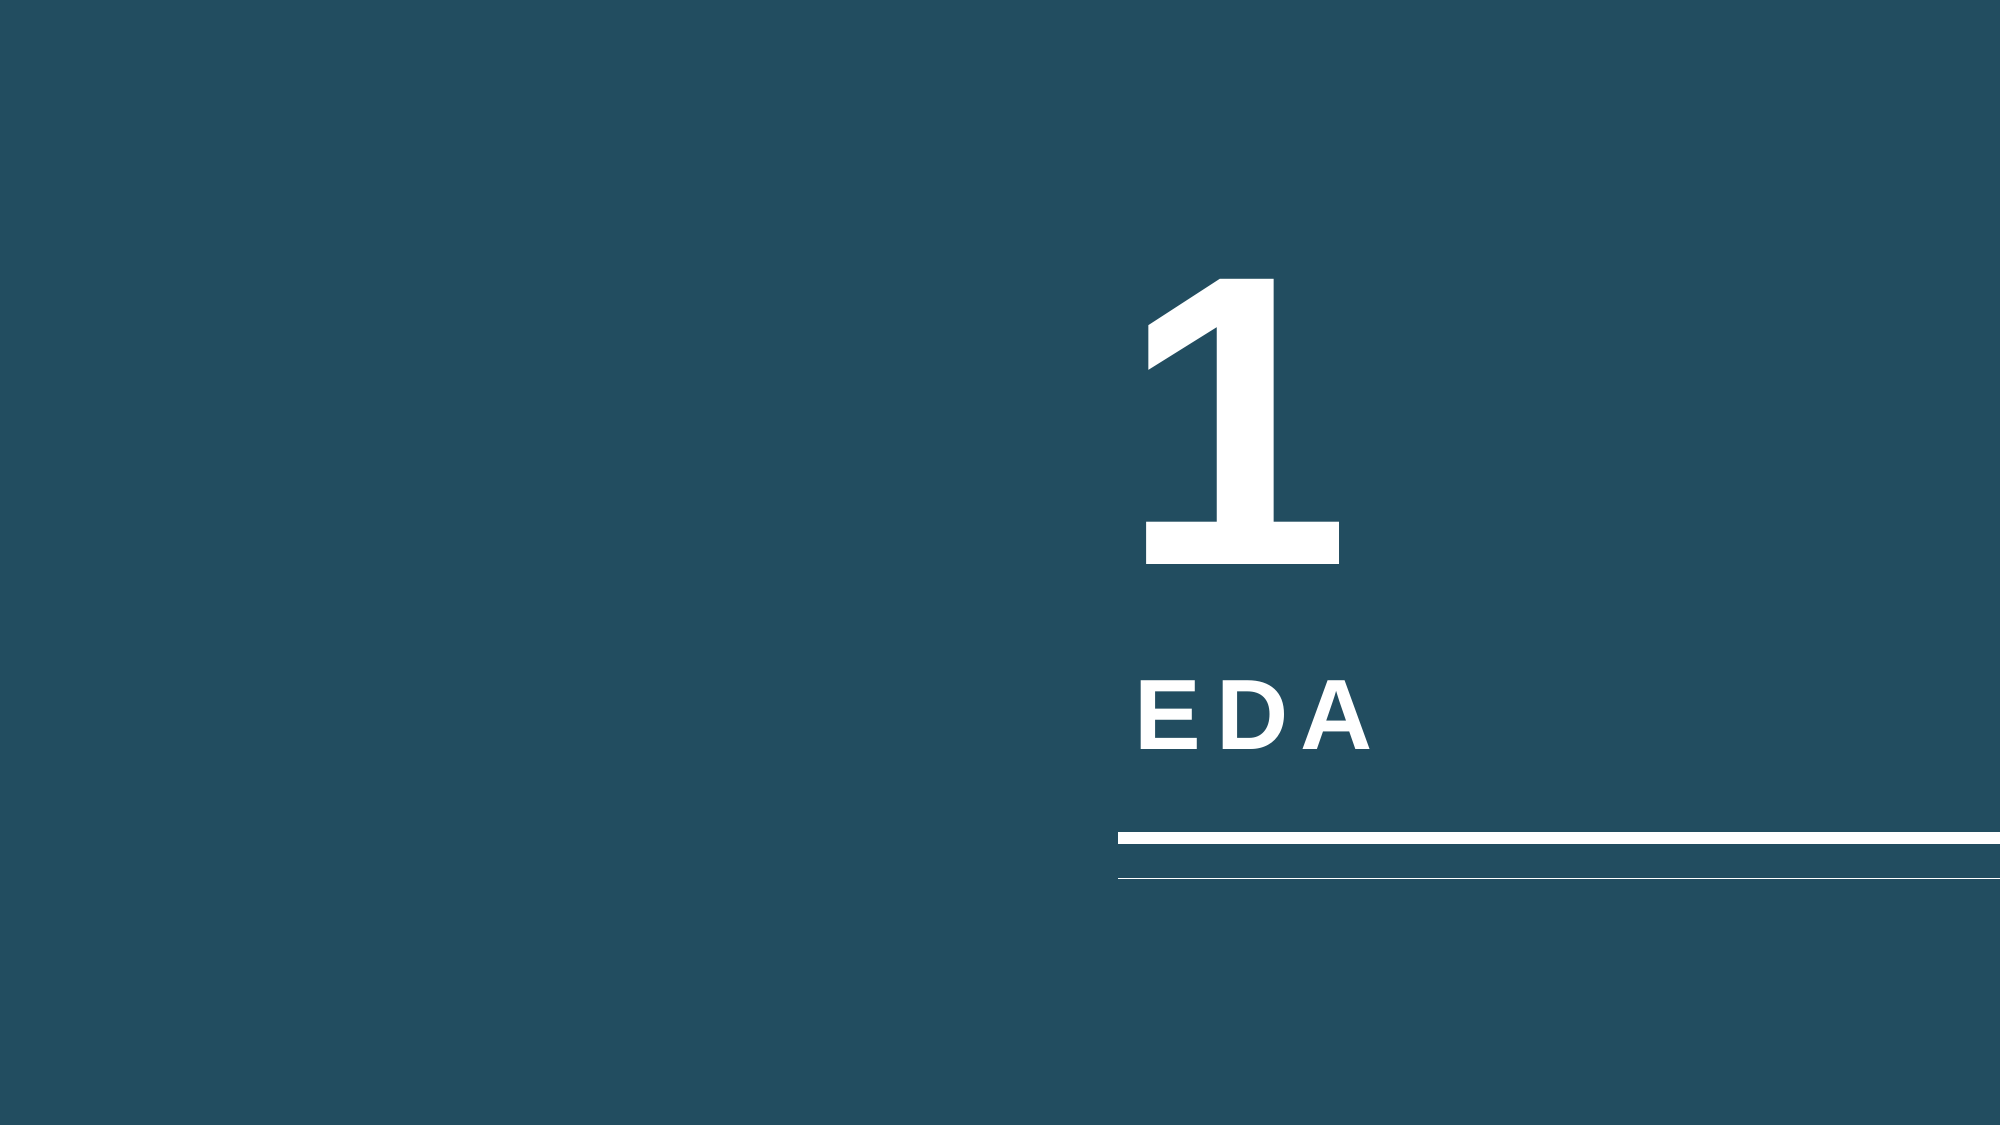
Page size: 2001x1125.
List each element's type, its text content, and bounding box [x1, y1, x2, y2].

text_box E D A [1119, 641, 1388, 777]
text_box 1 [1105, 143, 1366, 656]
